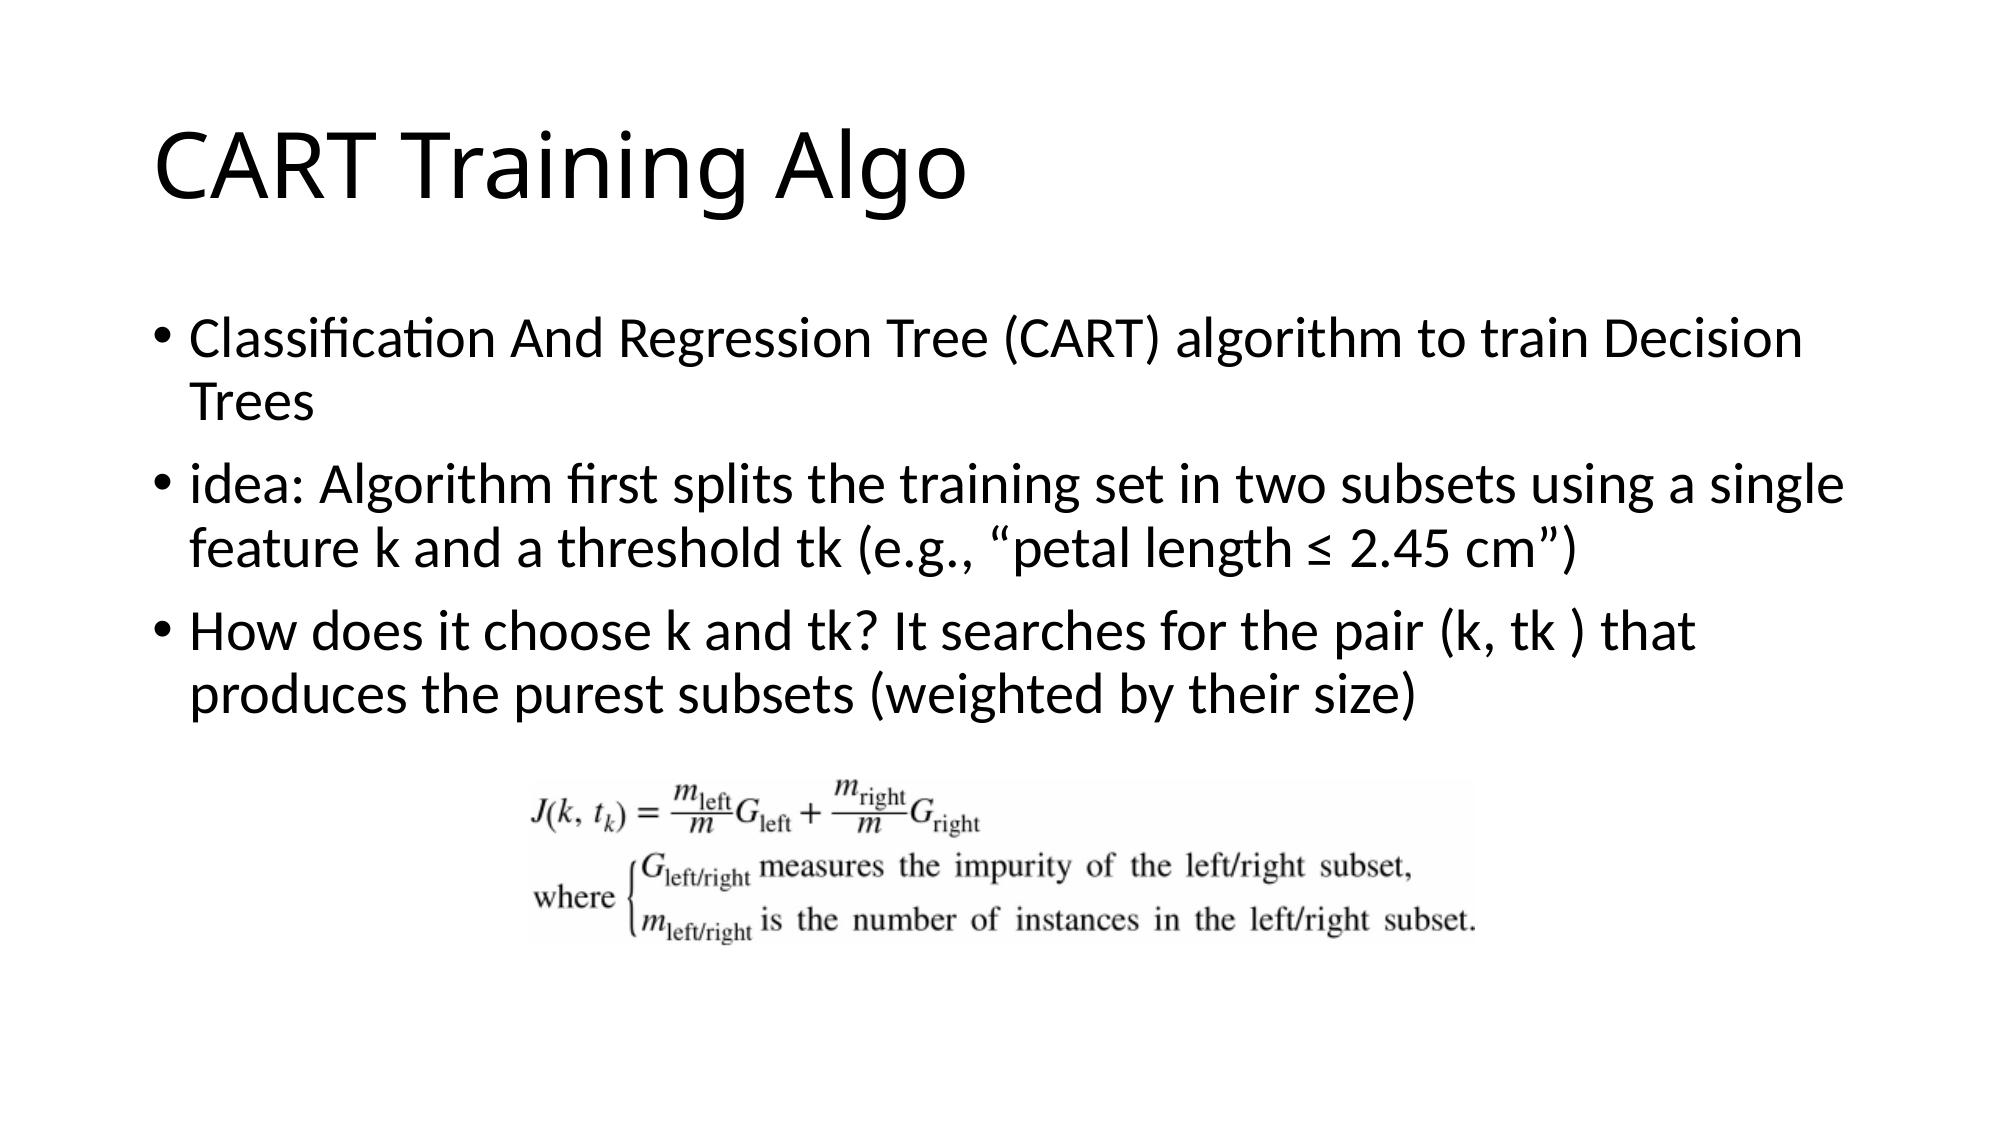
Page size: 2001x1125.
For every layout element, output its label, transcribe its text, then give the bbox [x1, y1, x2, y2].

title CART Training Algo [137, 59, 1863, 278]
list Classification And Regression Tree (CART) algorithm to train Decision Trees idea: Algorithm first splits the training set in two subsets using a single feature k and a threshold tk (e.g., “petal length ≤ 2.45 cm”) How does it choose k and tk? It searches for the pair (k, tk ) that produces the purest subsets (weighted by their size) [137, 299, 1863, 1014]
picture [525, 775, 1475, 950]
